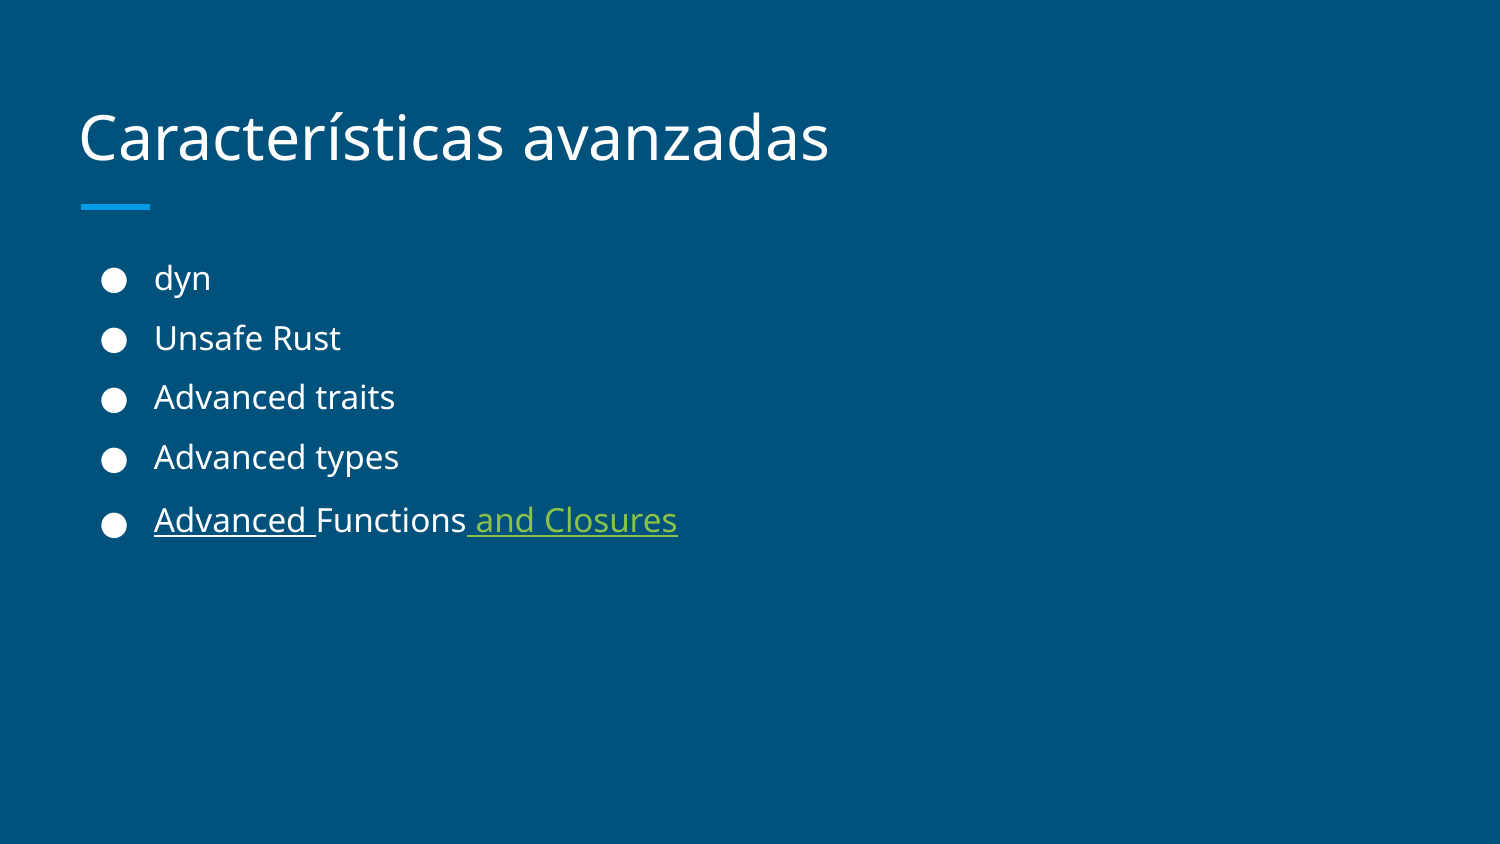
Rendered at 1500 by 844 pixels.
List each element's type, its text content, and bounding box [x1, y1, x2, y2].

list dyn Unsafe Rust Advanced traits Advanced types Advanced Functions and Closures [63, 221, 1437, 727]
title Características avanzadas [63, 75, 1437, 188]
